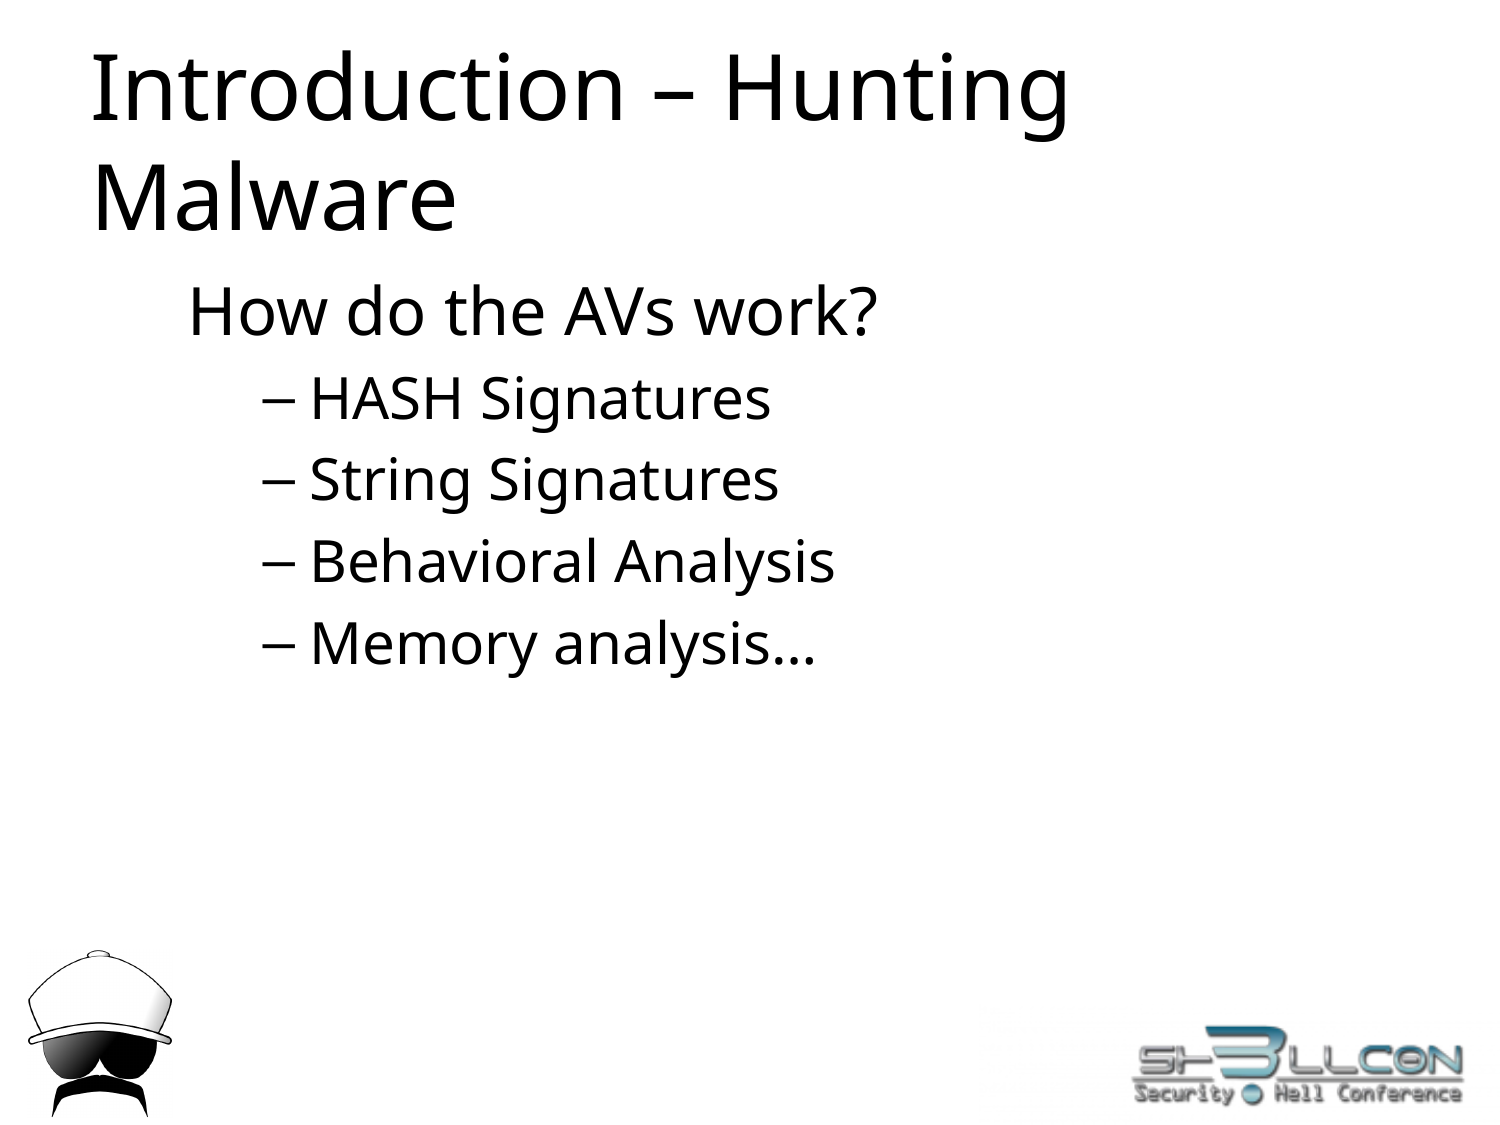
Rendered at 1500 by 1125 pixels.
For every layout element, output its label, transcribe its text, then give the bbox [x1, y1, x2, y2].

picture [27, 949, 173, 1118]
title Introduction – Hunting Malware [75, 45, 1425, 233]
picture [979, 1003, 1500, 1125]
list How do the AVs work? HASH Signatures String Signatures Behavioral Analysis Memory analysis… [172, 261, 1375, 1005]
